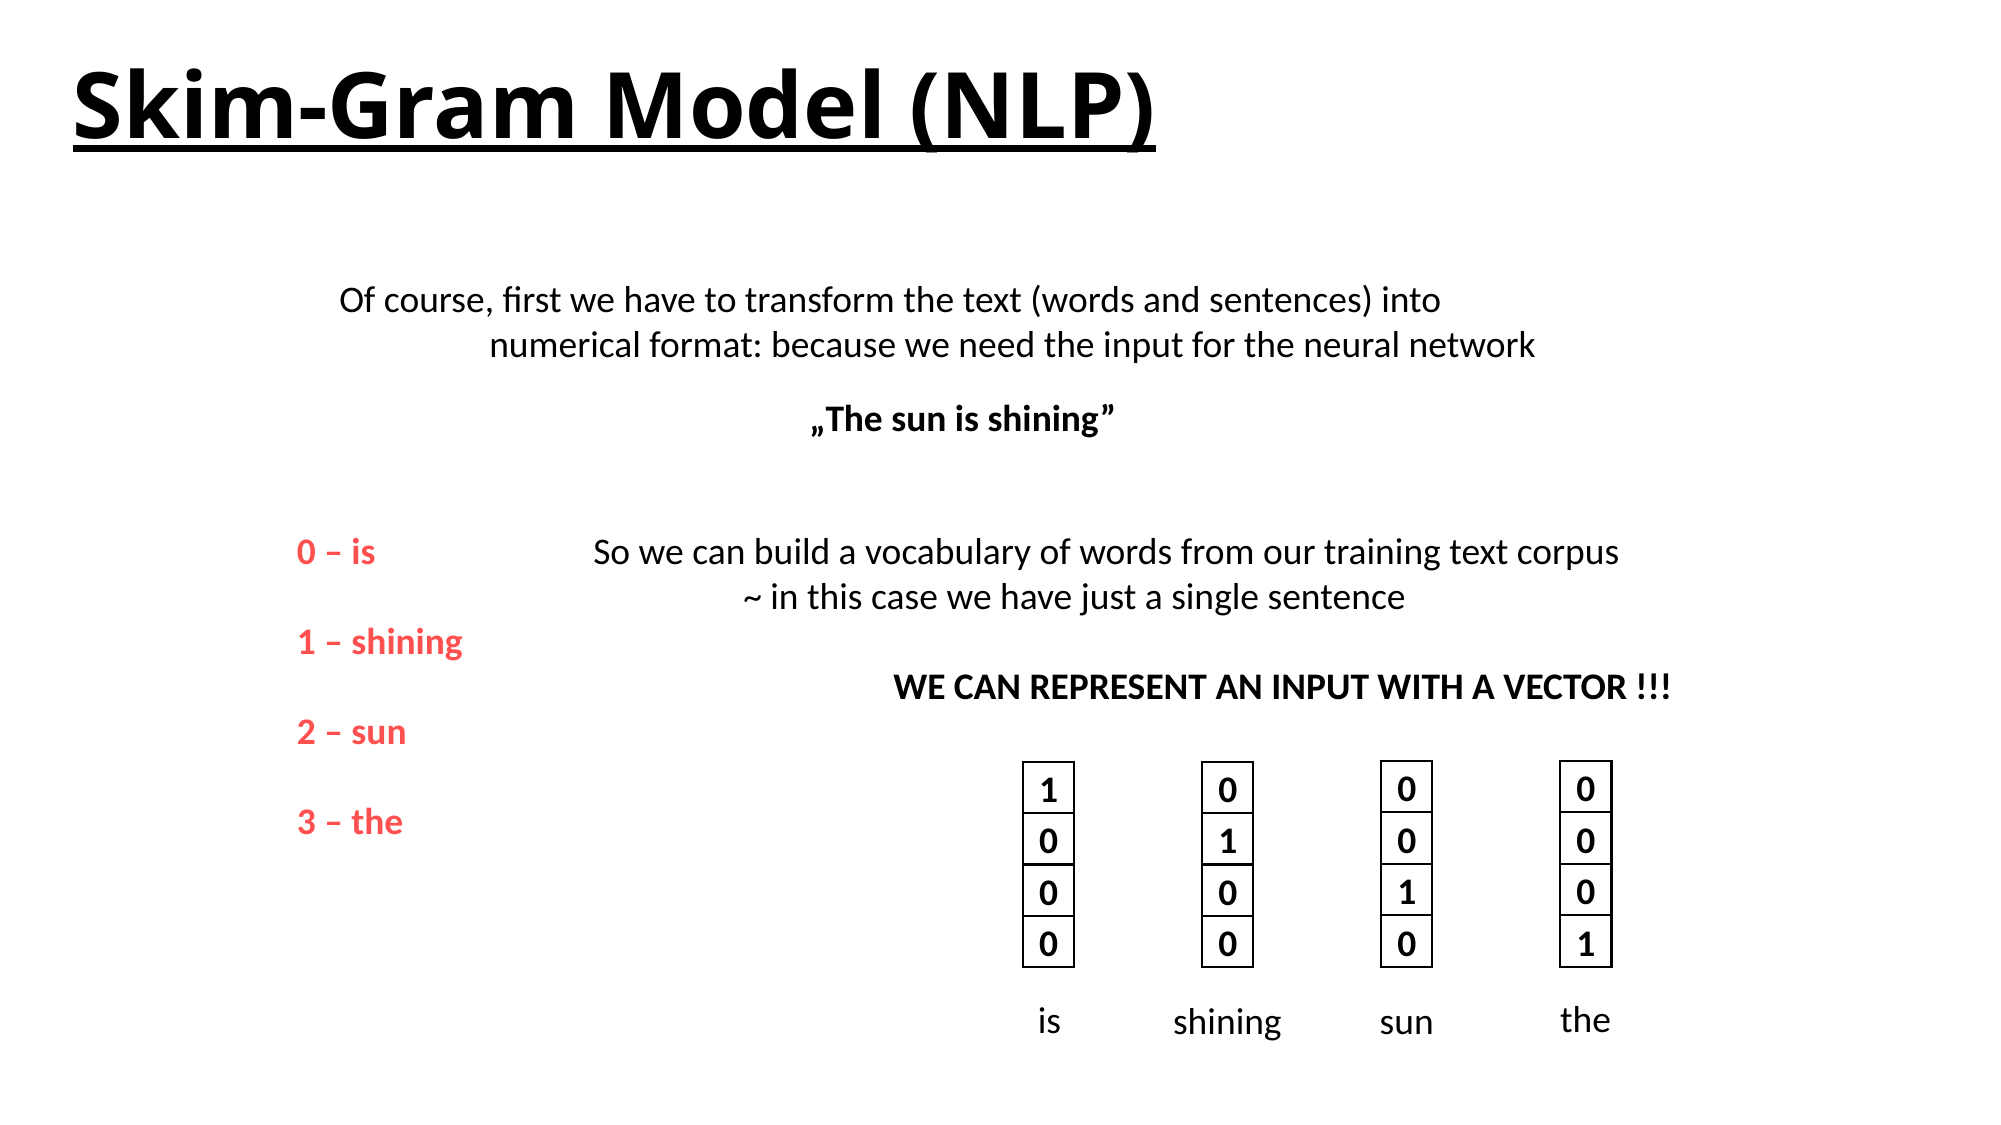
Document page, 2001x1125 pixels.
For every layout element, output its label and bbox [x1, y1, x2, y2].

text_box [1559, 760, 1613, 968]
text_box [1022, 761, 1075, 968]
text_box [578, 520, 1689, 715]
text_box [1545, 987, 1627, 1048]
text_box [1364, 989, 1449, 1050]
title [57, 0, 1783, 218]
text_box [282, 520, 478, 940]
text_box [1158, 989, 1297, 1050]
text_box [794, 386, 1132, 446]
text_box [324, 267, 1552, 373]
text_box [1201, 761, 1254, 968]
text_box [1023, 988, 1077, 1049]
text_box [1380, 760, 1433, 968]
